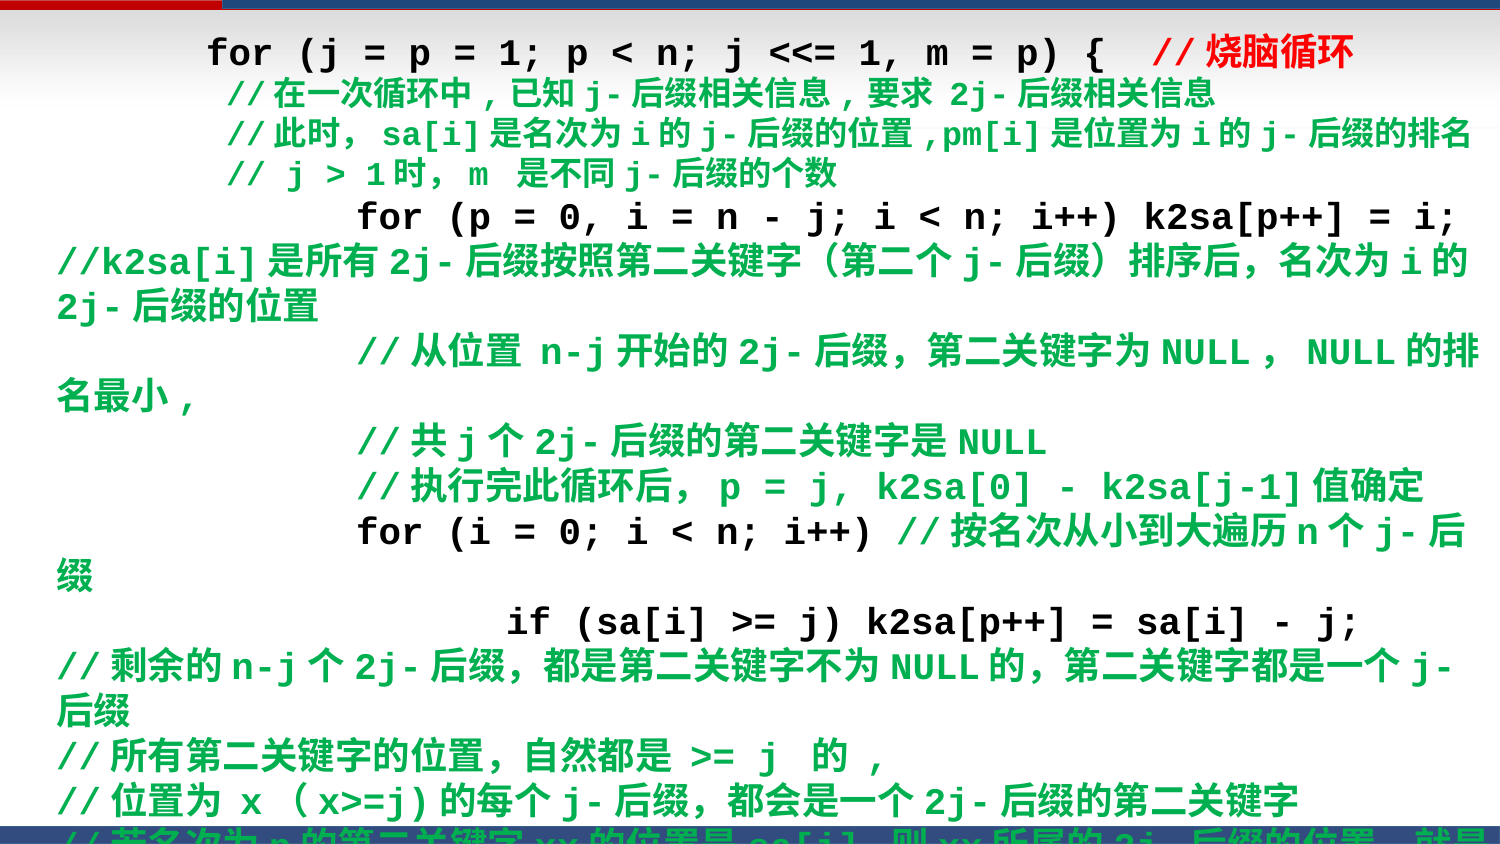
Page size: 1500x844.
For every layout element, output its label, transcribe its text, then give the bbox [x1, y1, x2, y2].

picture [0, 10, 1500, 129]
text_box for (j = p = 1; p < n; j <<= 1, m = p) { //烧脑循环 //在一次循环中,已知j-后缀相关信息,要求 2j-后缀相关信息 //此时，sa[i]是名次为i的j-后缀的位置,pm[i]是位置为i的j-后缀的排名 // j > 1时，m 是不同j-后缀的个数 for (p = 0, i = n - j; i < n; i++) k2sa[p++] = i; //k2sa[i]是所有2j-后缀按照第二关键字（第二个j-后缀）排序后，名次为i的 2j-后缀的位置 //从位置 n-j开始的2j-后缀，第二关键字为NULL，NULL的排名最小, //共j个2j-后缀的第二关键字是NULL //执行完此循环后，p = j, k2sa[0] - k2sa[j-1]值确定 for (i = 0; i < n; i++) //按名次从小到大遍历n个j-后缀 if (sa[i] >= j) k2sa[p++] = sa[i] - j; //剩余的n-j个2j-后缀，都是第二关键字不为NULL的，第二关键字都是一个j-后缀 //所有第二关键字的位置，自然都是 >= j 的 , //位置为 x（x>=j)的每个j-后缀，都会是一个2j-后缀的第二关键字 //若名次为p的第二关键字xx的位置是sa[i],则xx所属的2j-后缀的位置，就是 sa[i] - j;执行完此循环，p = n [41, 20, 1500, 844]
